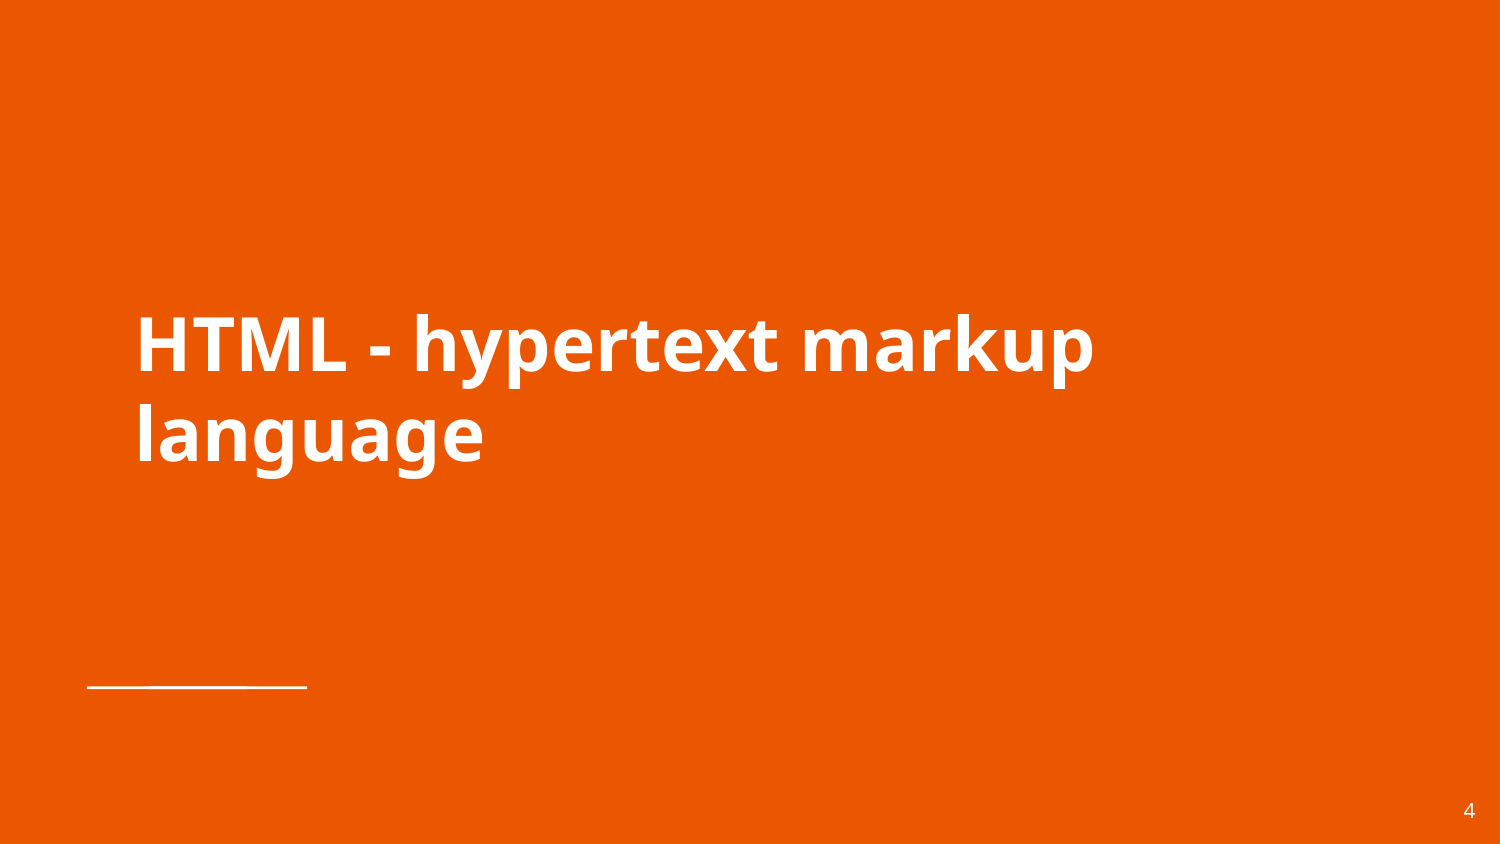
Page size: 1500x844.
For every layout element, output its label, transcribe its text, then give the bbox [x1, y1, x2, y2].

title HTML - hypertext markup language [119, 141, 1272, 632]
slide_number ‹#› [1400, 779, 1491, 844]
